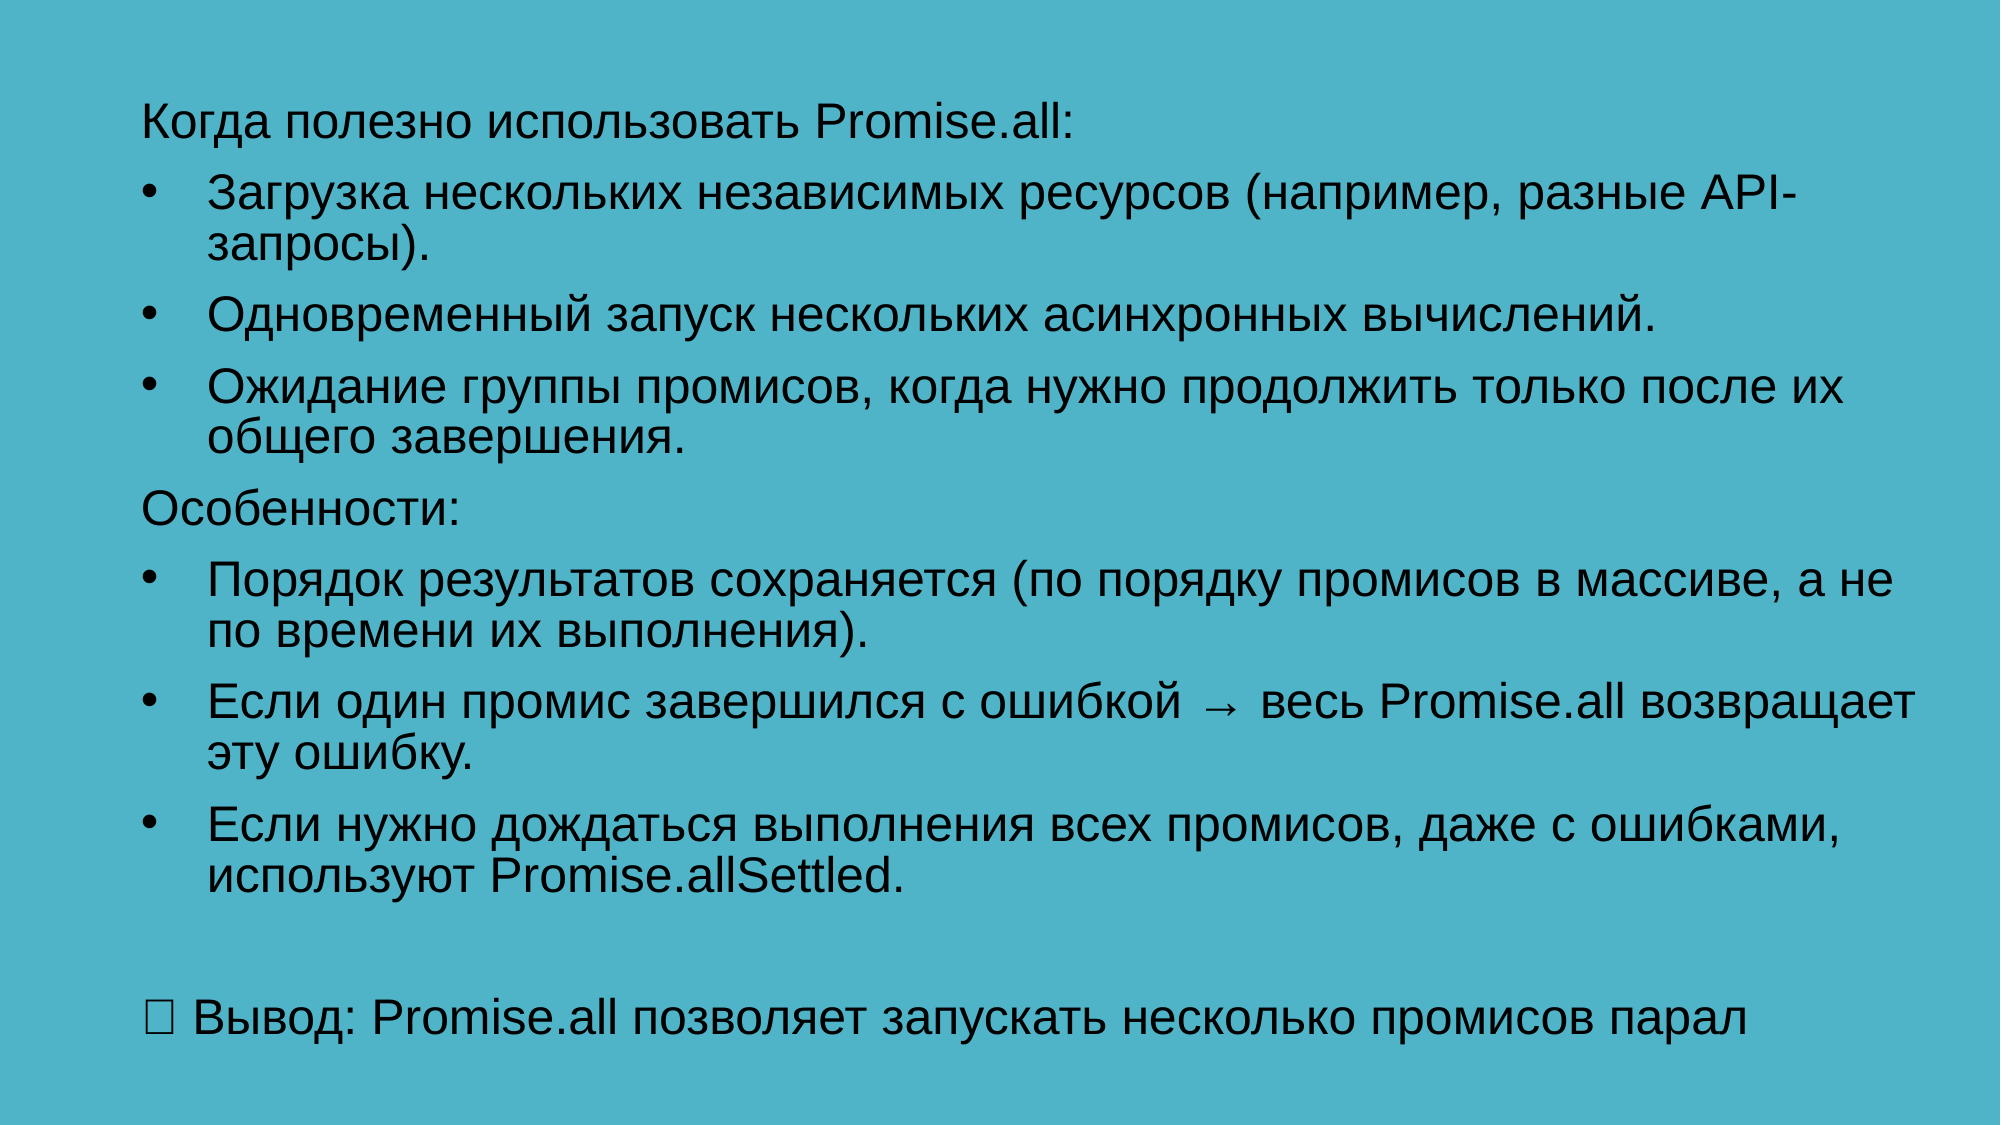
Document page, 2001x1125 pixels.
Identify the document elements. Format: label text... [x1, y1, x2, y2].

subtitle Когда полезно использовать Promise.all: Загрузка нескольких независимых ресурсов (например, разные API-запросы). Одновременный запуск нескольких асинхронных вычислений. Ожидание группы промисов, когда нужно продолжить только после их общего завершения. Особенности: Порядок результатов сохраняется (по порядку промисов в массиве, а не по времени их выполнения). Если один промис завершился с ошибкой → весь Promise.all возвращает эту ошибку. Если нужно дождаться выполнения всех промисов, даже с ошибками, используют Promise.allSettled. ✅ Вывод: Promise.all позволяет запускать несколько промисов парал [125, 90, 1939, 1062]
